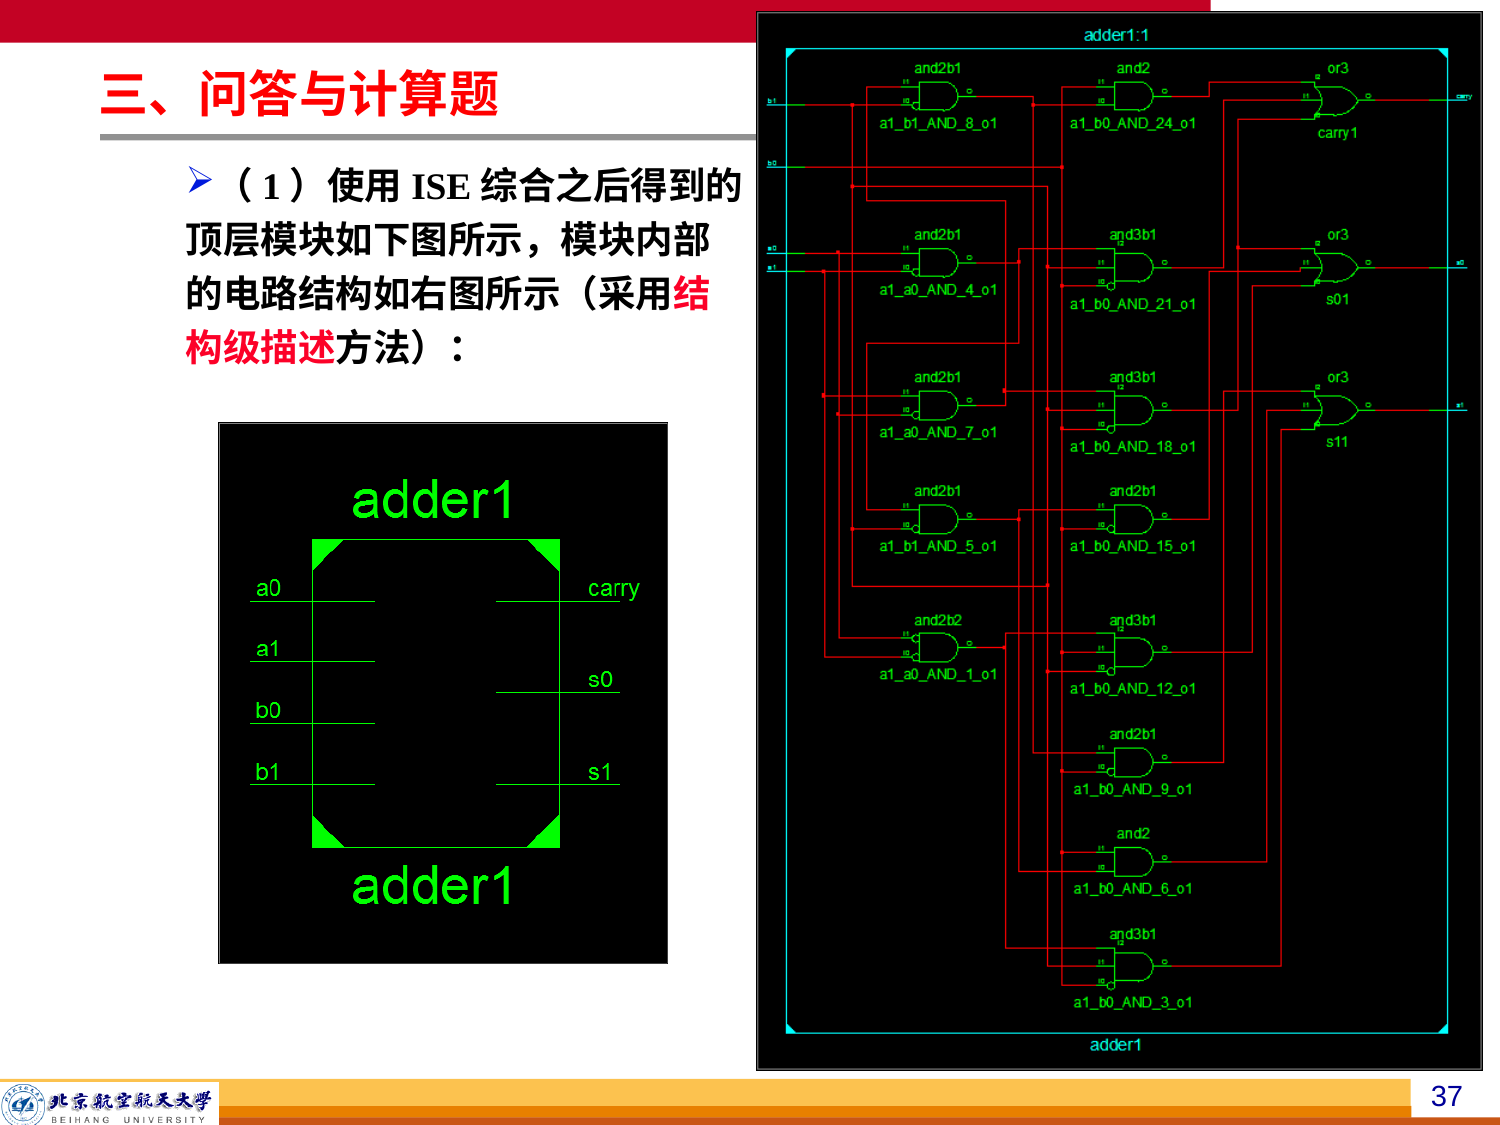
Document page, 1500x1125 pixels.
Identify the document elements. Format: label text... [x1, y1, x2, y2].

picture [0, 1082, 219, 1125]
picture [218, 422, 668, 965]
title 三、问答与计算题 [88, 66, 750, 128]
list （1）使用ISE综合之后得到的顶层模块如下图所示，模块内部的电路结构如右图所示（采用结构级描述方法）： [112, 148, 750, 376]
picture [755, 11, 1483, 1071]
